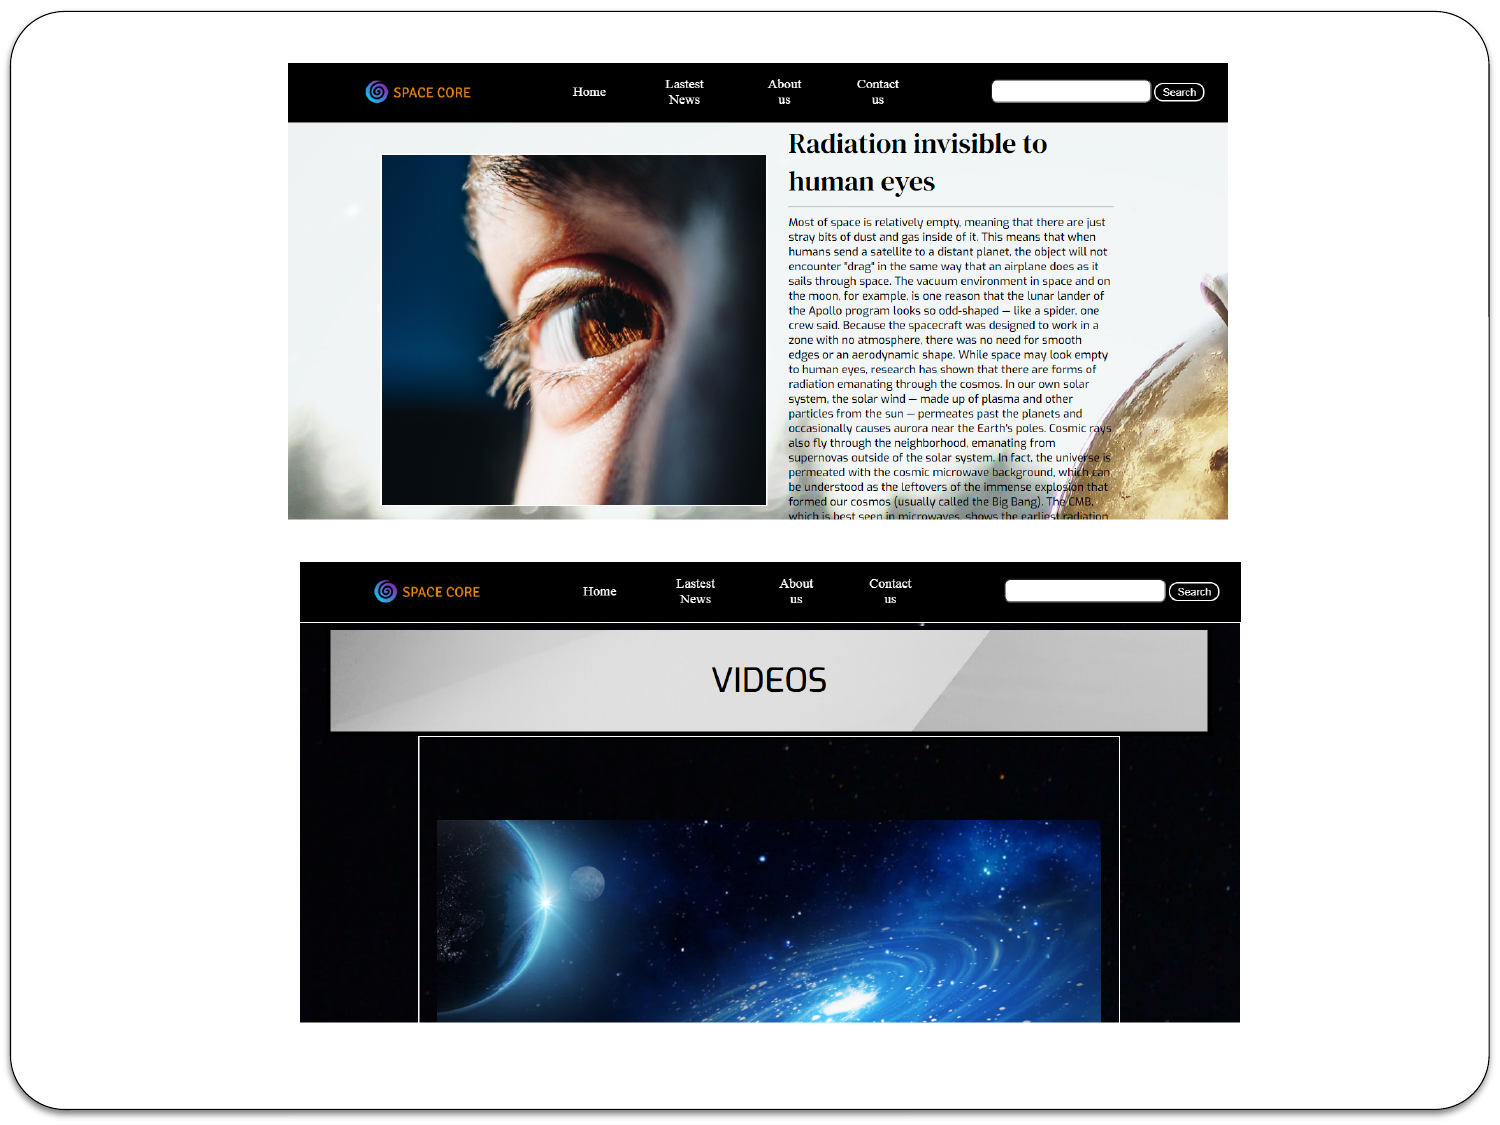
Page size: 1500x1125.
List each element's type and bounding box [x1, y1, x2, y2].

picture [299, 562, 1241, 1023]
picture [287, 62, 1228, 520]
